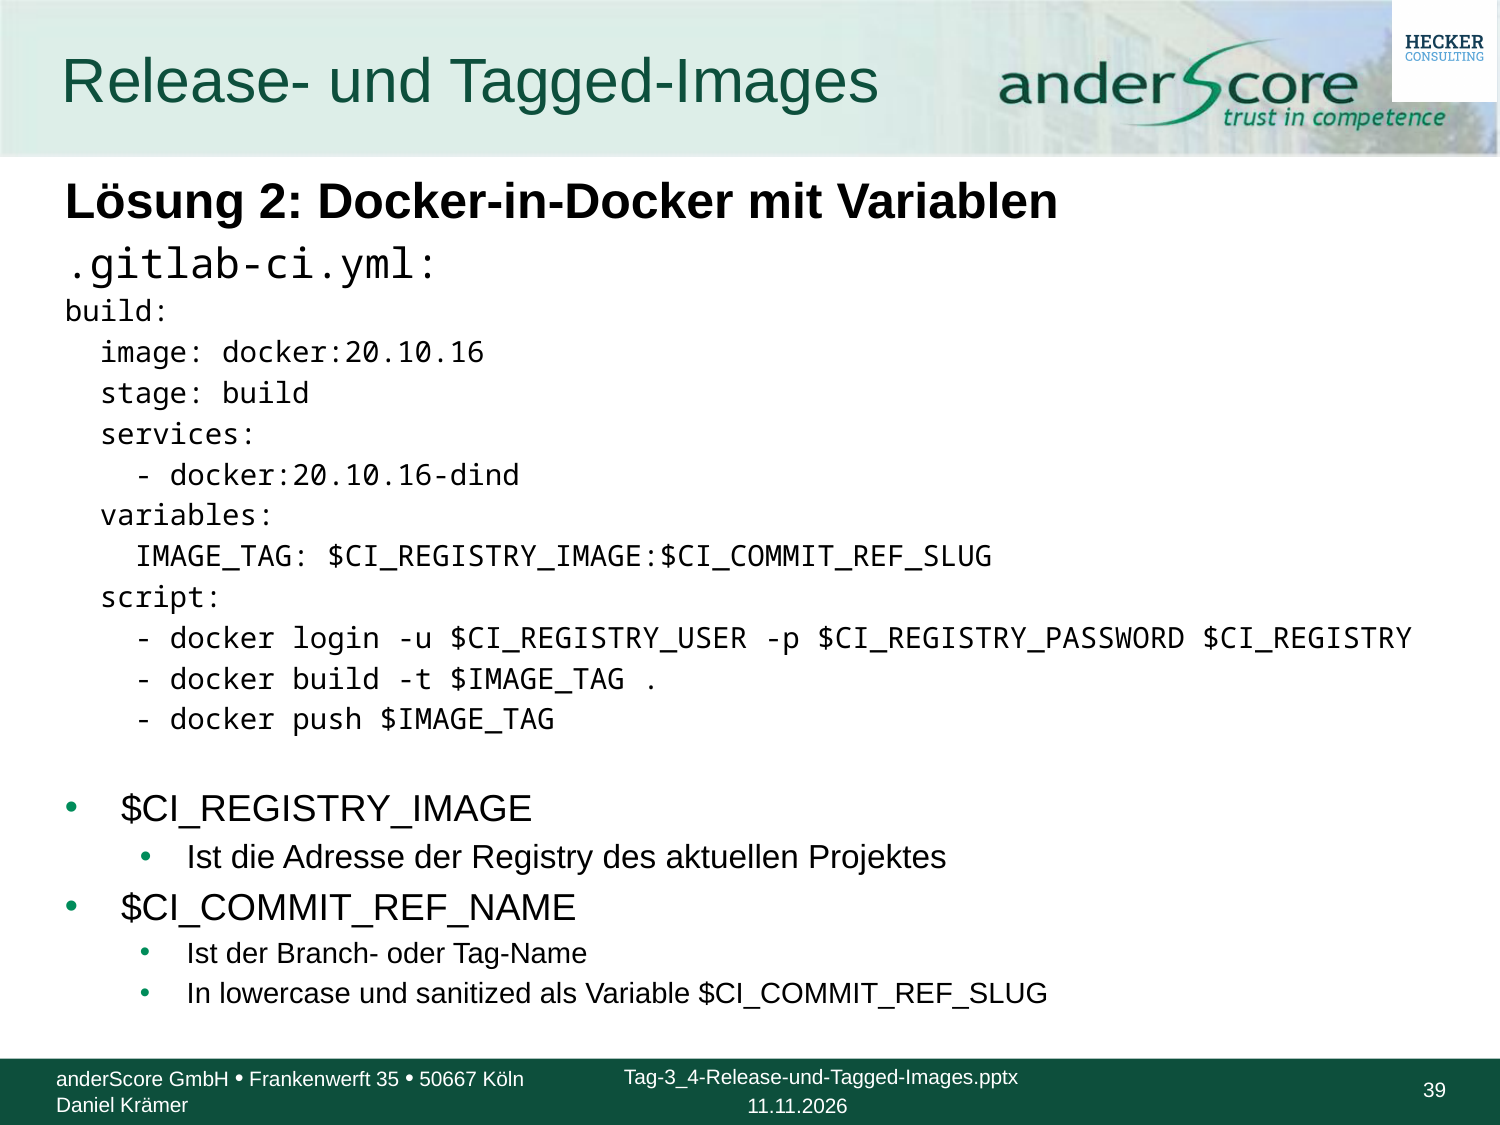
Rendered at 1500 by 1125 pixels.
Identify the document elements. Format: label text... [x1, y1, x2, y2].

title Release- und Tagged-Images [46, 24, 959, 141]
list Lösung 2: Docker-in-Docker mit Variablen .gitlab-ci.yml: build: image: docker:20.10.16 stage: build services: - docker:20.10.16-dind variables: IMAGE_TAG: $CI_REGISTRY_IMAGE:$CI_COMMIT_REF_SLUG script: - docker login -u $CI_REGISTRY_USER -p $CI_REGISTRY_PASSWORD $CI_REGISTRY - docker build -t $IMAGE_TAG . - docker push $IMAGE_TAG $CI_REGISTRY_IMAGE Ist die Adresse der Registry des aktuellen Projektes $CI_COMMIT_REF_NAME Ist der Branch- oder Tag-Name In lowercase und sanitized als Variable $CI_COMMIT_REF_SLUG [49, 160, 1447, 1047]
picture [0, 0, 1500, 157]
